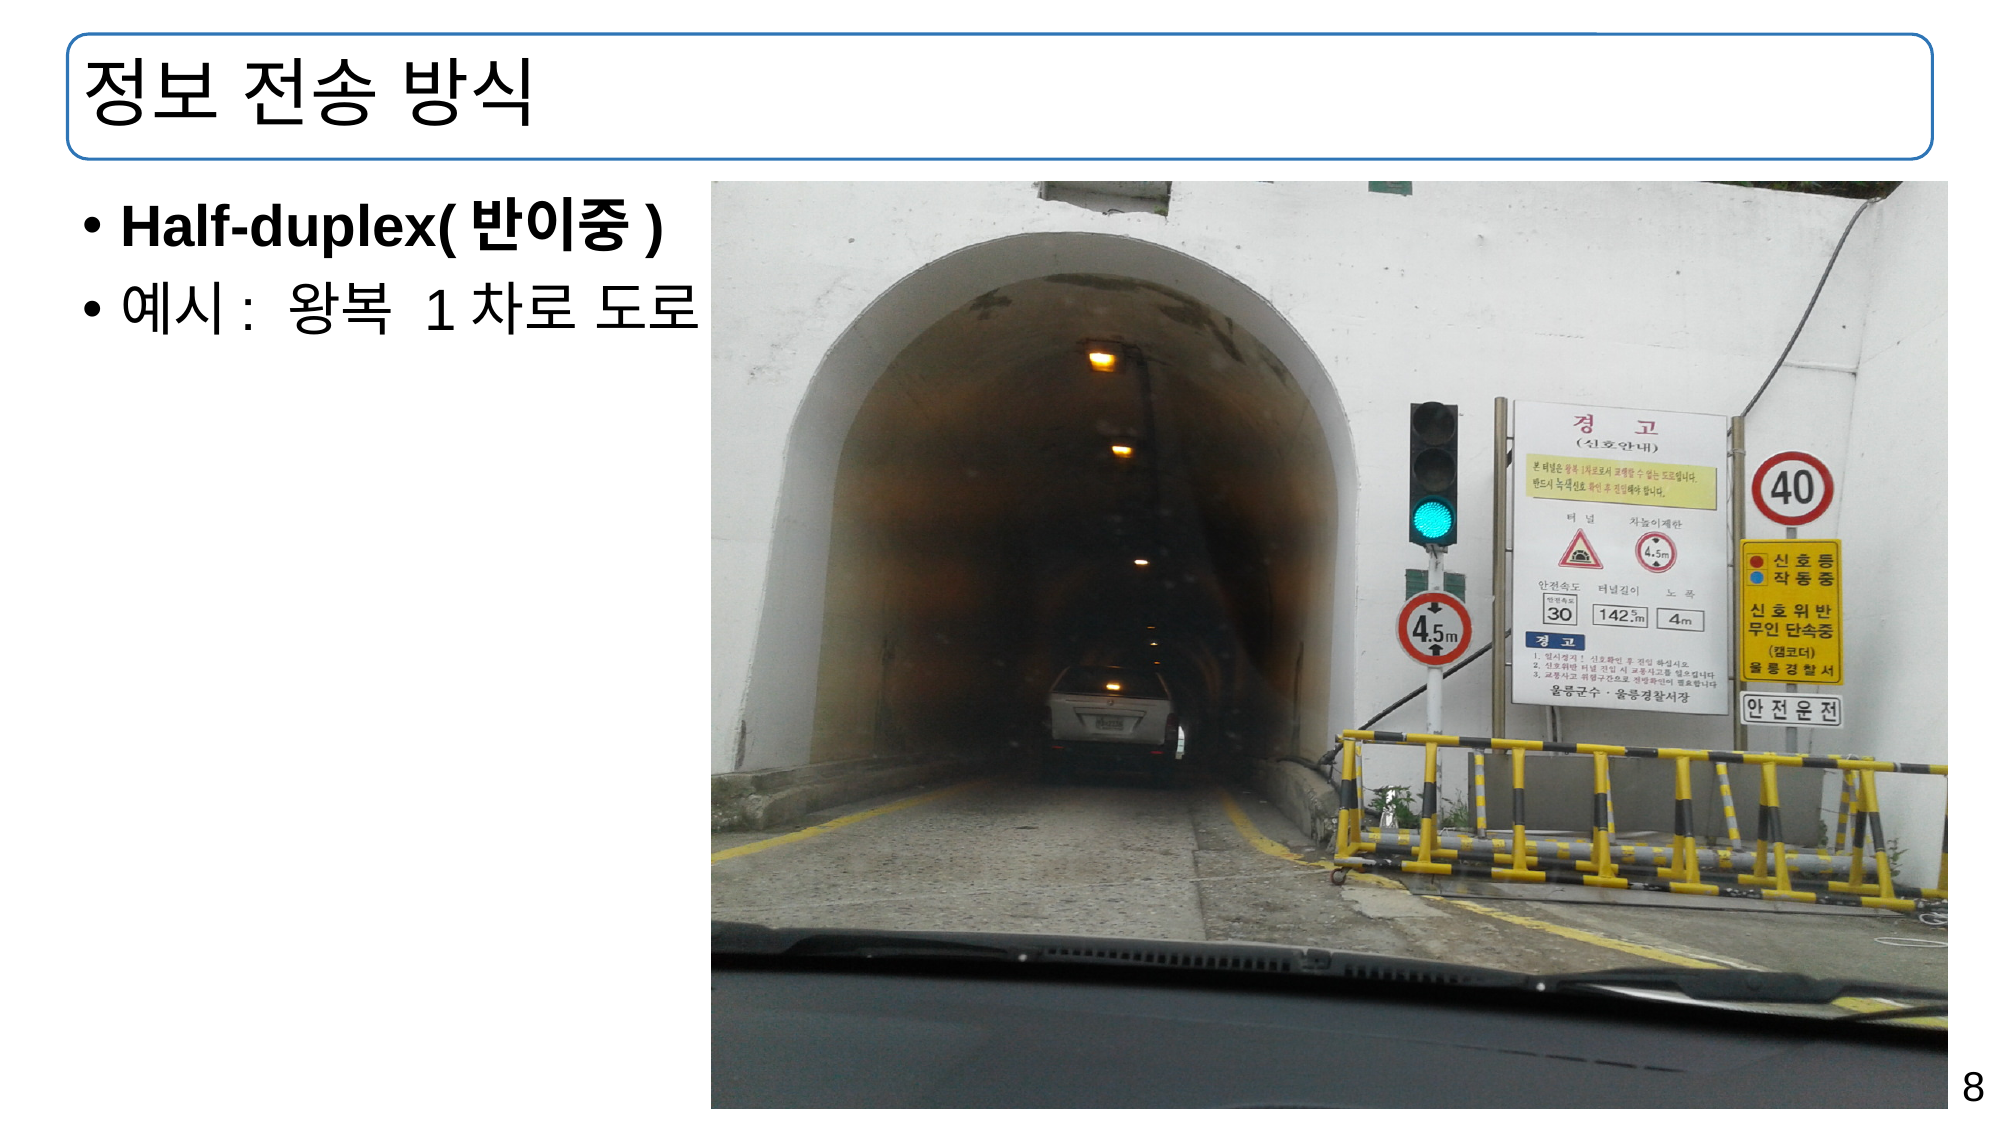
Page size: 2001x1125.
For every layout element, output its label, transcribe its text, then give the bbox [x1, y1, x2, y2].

picture [711, 181, 1948, 1109]
list Half-duplex(반이중) 예시: 왕복 1차로 도로 [67, 189, 711, 1109]
title 정보 전송 방식 [67, 34, 1933, 160]
